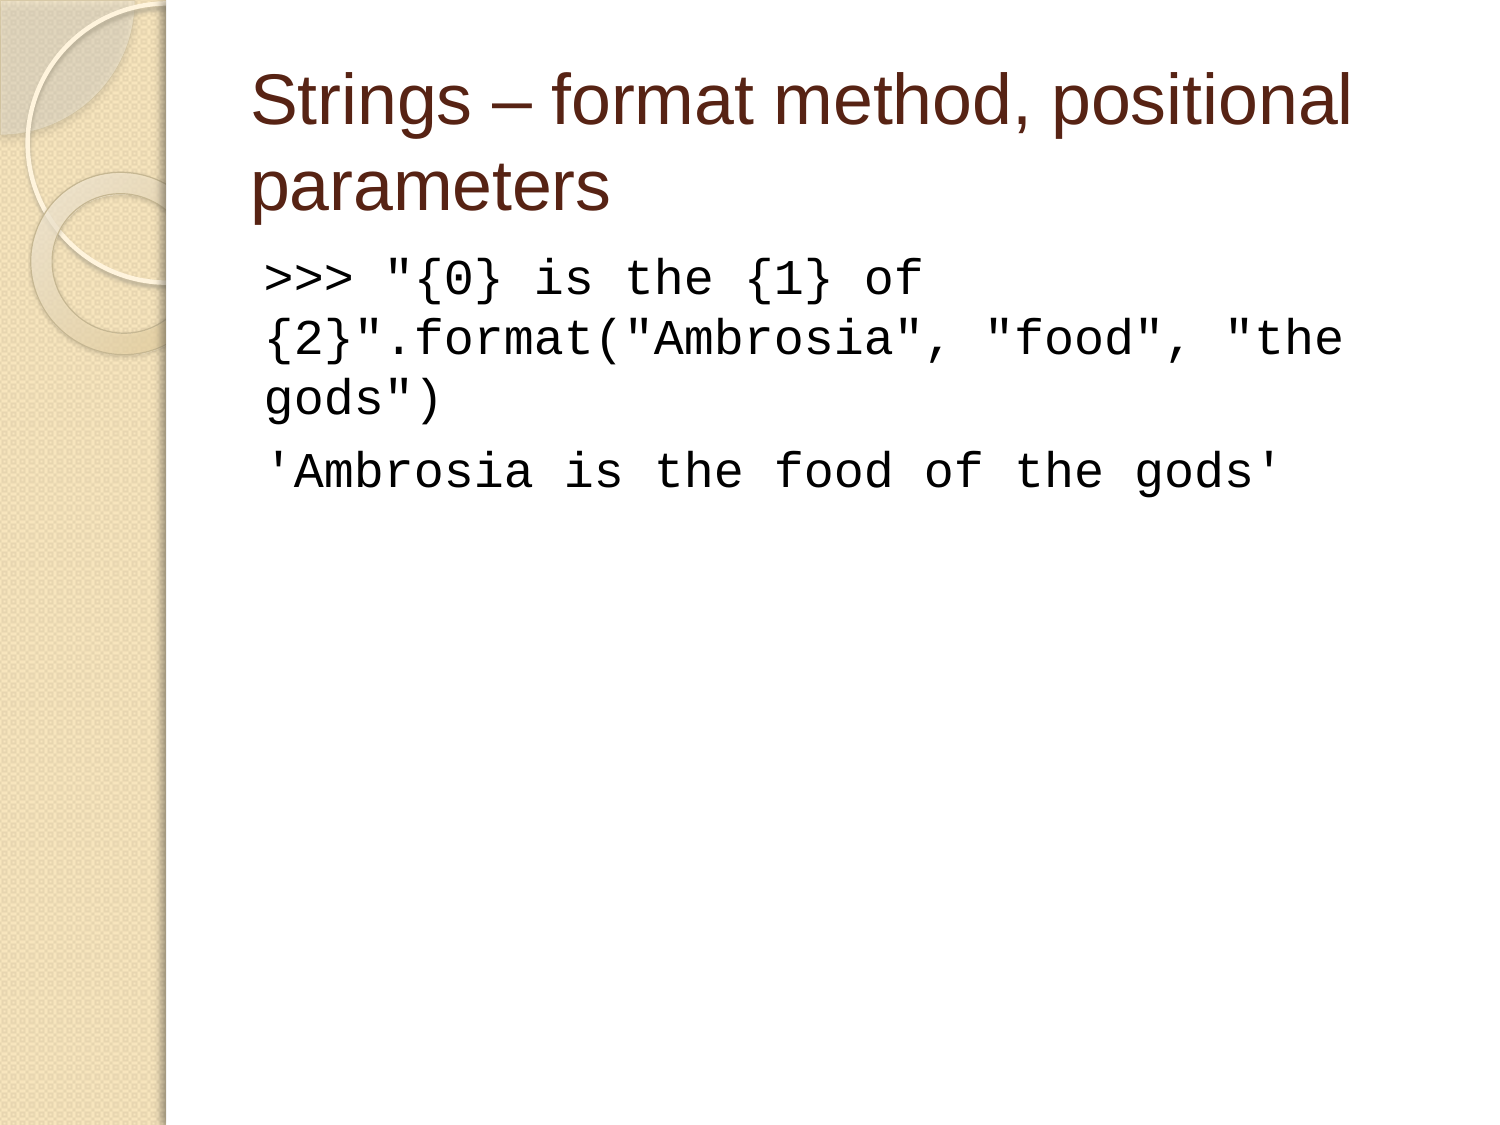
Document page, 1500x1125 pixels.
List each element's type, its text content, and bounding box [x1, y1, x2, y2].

list >>> "{0} is the {1} of {2}".format("Ambrosia", "food", "the gods") 'Ambrosia is the food of the gods' [235, 237, 1466, 1025]
title Strings – format method, positional parameters [235, 45, 1466, 233]
